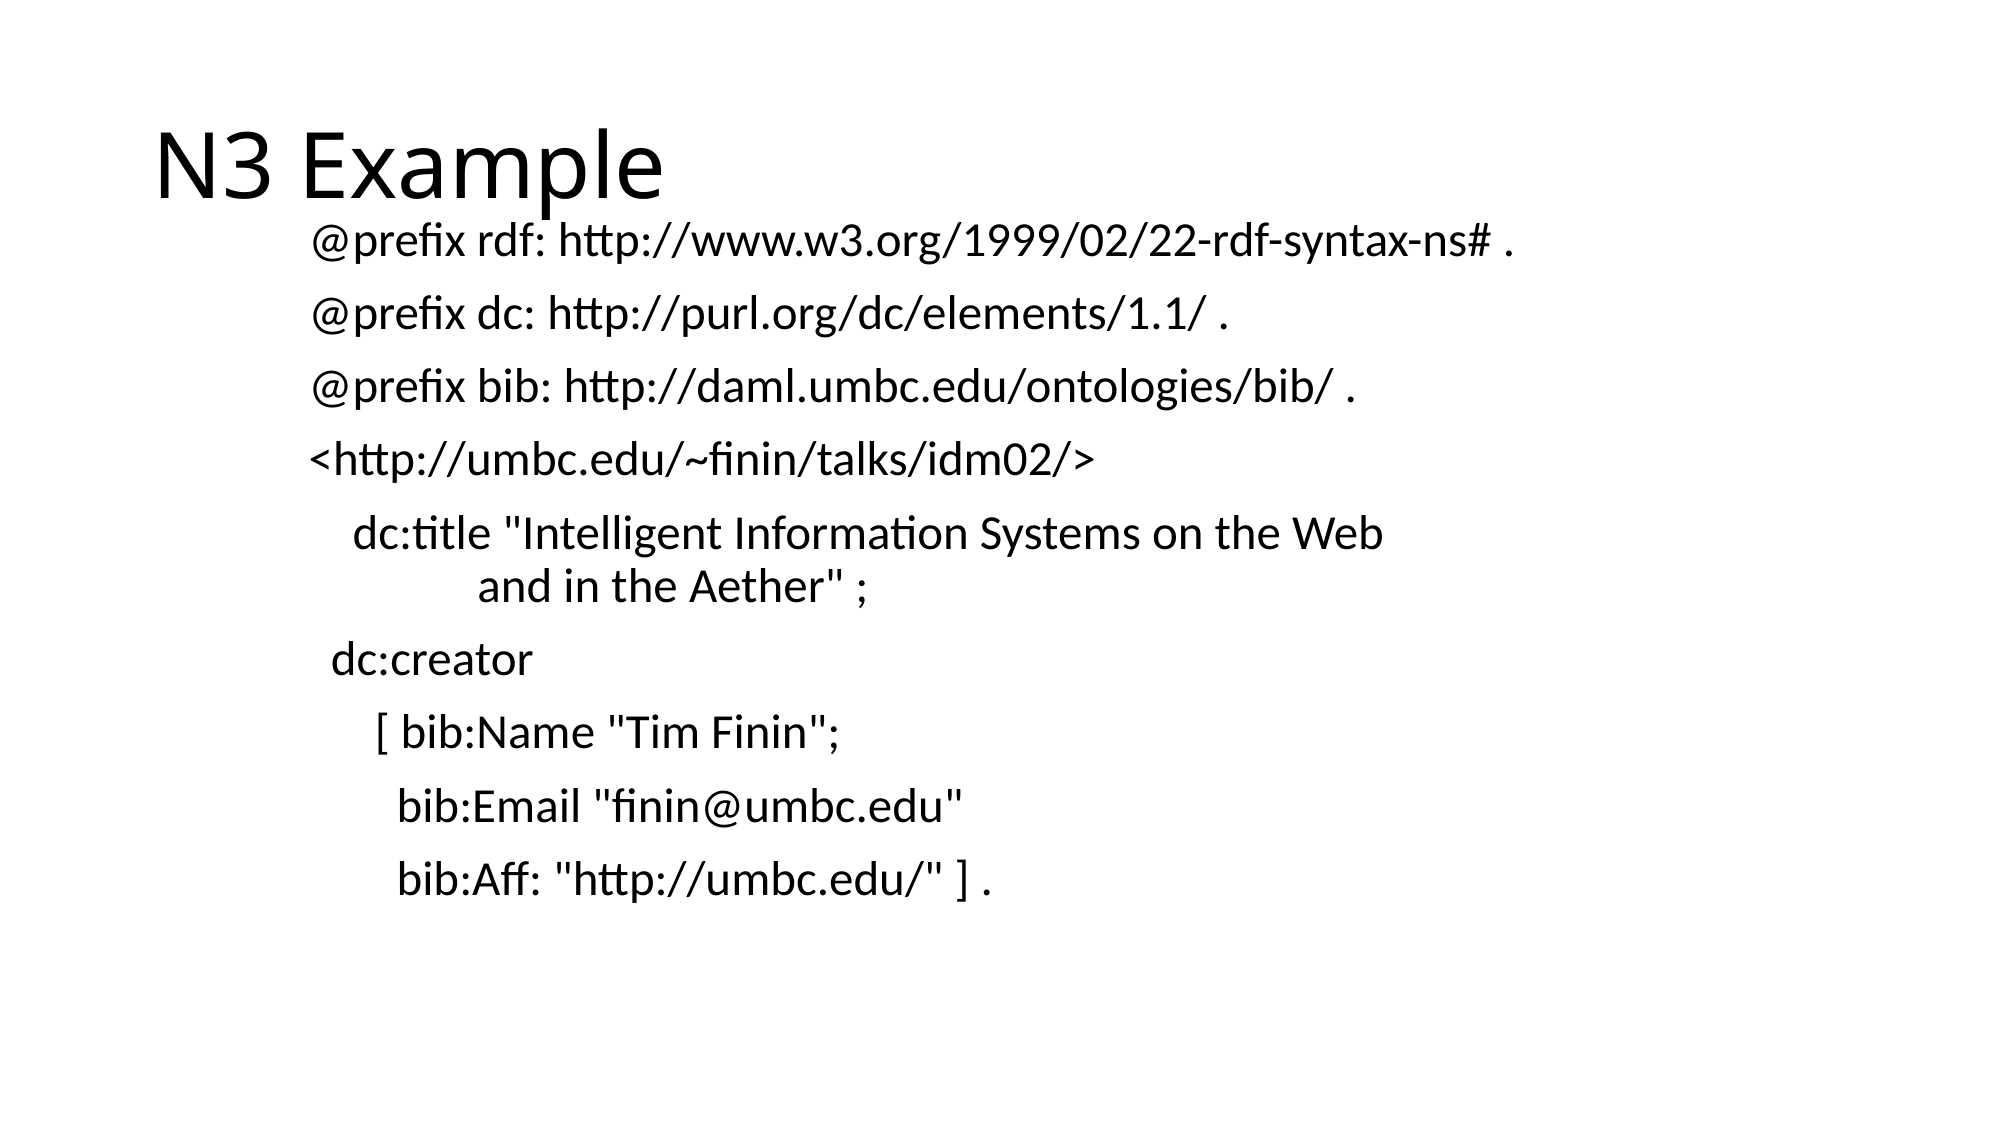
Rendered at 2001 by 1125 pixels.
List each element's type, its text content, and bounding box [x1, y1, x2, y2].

list @prefix rdf: http://www.w3.org/1999/02/22-rdf-syntax-ns# . @prefix dc: http://purl.org/dc/elements/1.1/ . @prefix bib: http://daml.umbc.edu/ontologies/bib/ . <http://umbc.edu/~finin/talks/idm02/> dc:title "Intelligent Information Systems on the Web and in the Aether" ; dc:creator [ bib:Name "Tim Finin"; bib:Email "finin@umbc.edu" bib:Aff: "http://umbc.edu/" ] . [293, 206, 1707, 919]
title N3 Example [137, 59, 1863, 278]
